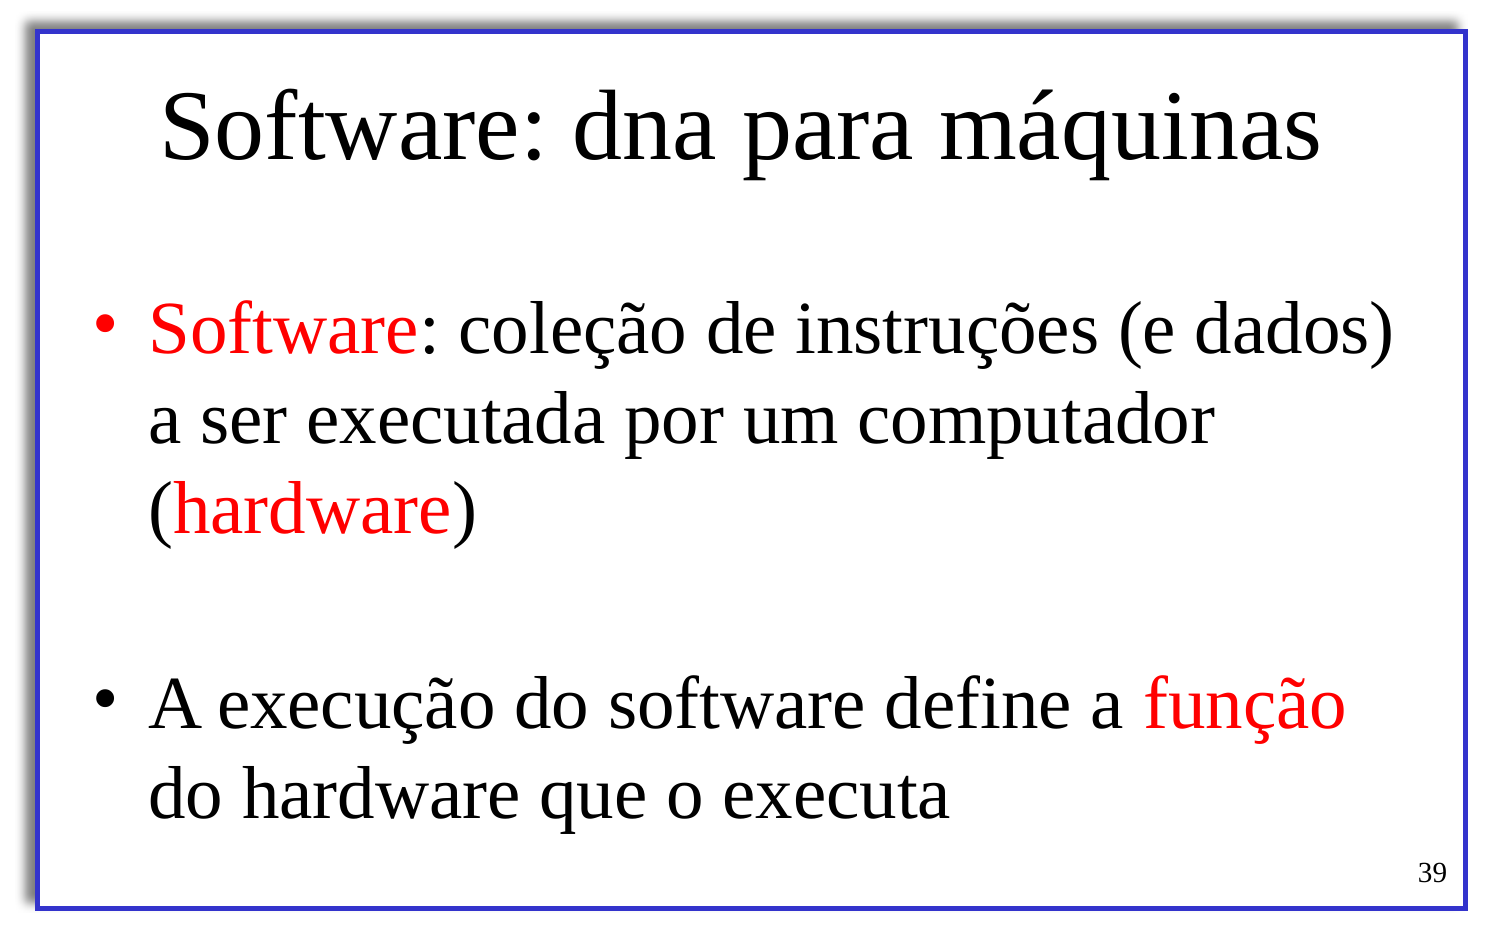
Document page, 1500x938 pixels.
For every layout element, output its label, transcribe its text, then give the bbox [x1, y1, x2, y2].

list Software: coleção de instruções (e dados) a ser executada por um computador (hardware) A execução do software define a função do hardware que o executa [77, 270, 1432, 834]
text_box ‹#› [1149, 845, 1463, 908]
title Software: dna para máquinas [104, 41, 1380, 198]
